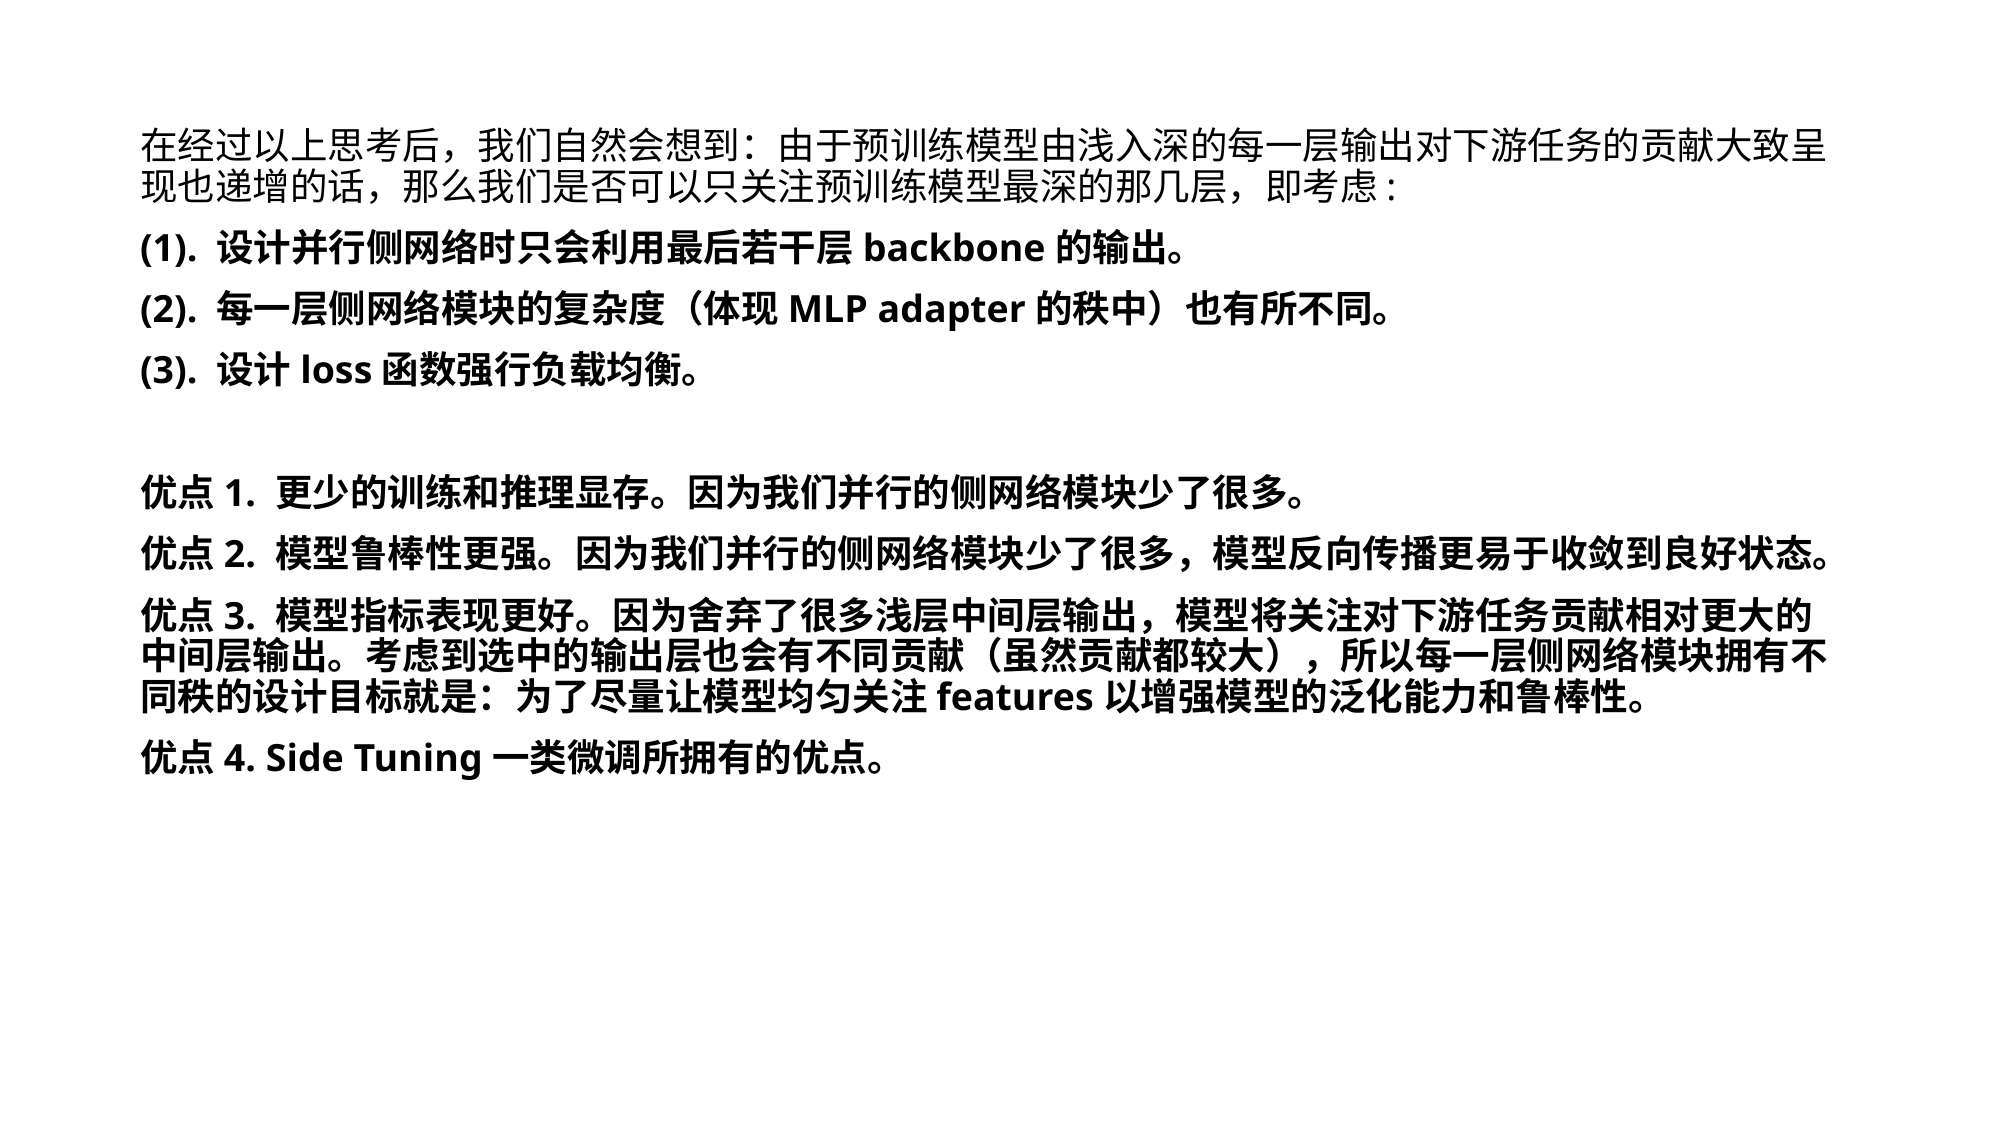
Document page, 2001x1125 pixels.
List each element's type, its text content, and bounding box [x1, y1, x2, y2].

text_box 在经过以上思考后，我们自然会想到：由于预训练模型由浅入深的每一层输出对下游任务的贡献大致呈现也递增的话，那么我们是否可以只关注预训练模型最深的那几层，即考虑: (1). 设计并行侧网络时只会利用最后若干层backbone的输出。 (2). 每一层侧网络模块的复杂度（体现MLP adapter的秩中）也有所不同。 (3). 设计loss函数强行负载均衡。 优点1. 更少的训练和推理显存。因为我们并行的侧网络模块少了很多。 优点2. 模型鲁棒性更强。因为我们并行的侧网络模块少了很多，模型反向传播更易于收敛到良好状态。 优点3. 模型指标表现更好。因为舍弃了很多浅层中间层输出，模型将关注对下游任务贡献相对更大的中间层输出。考虑到选中的输出层也会有不同贡献（虽然贡献都较大），所以每一层侧网络模块拥有不同秩的设计目标就是：为了尽量让模型均匀关注features以增强模型的泛化能力和鲁棒性。 优点4. Side Tuning一类微调所拥有的优点。 [124, 119, 1850, 916]
